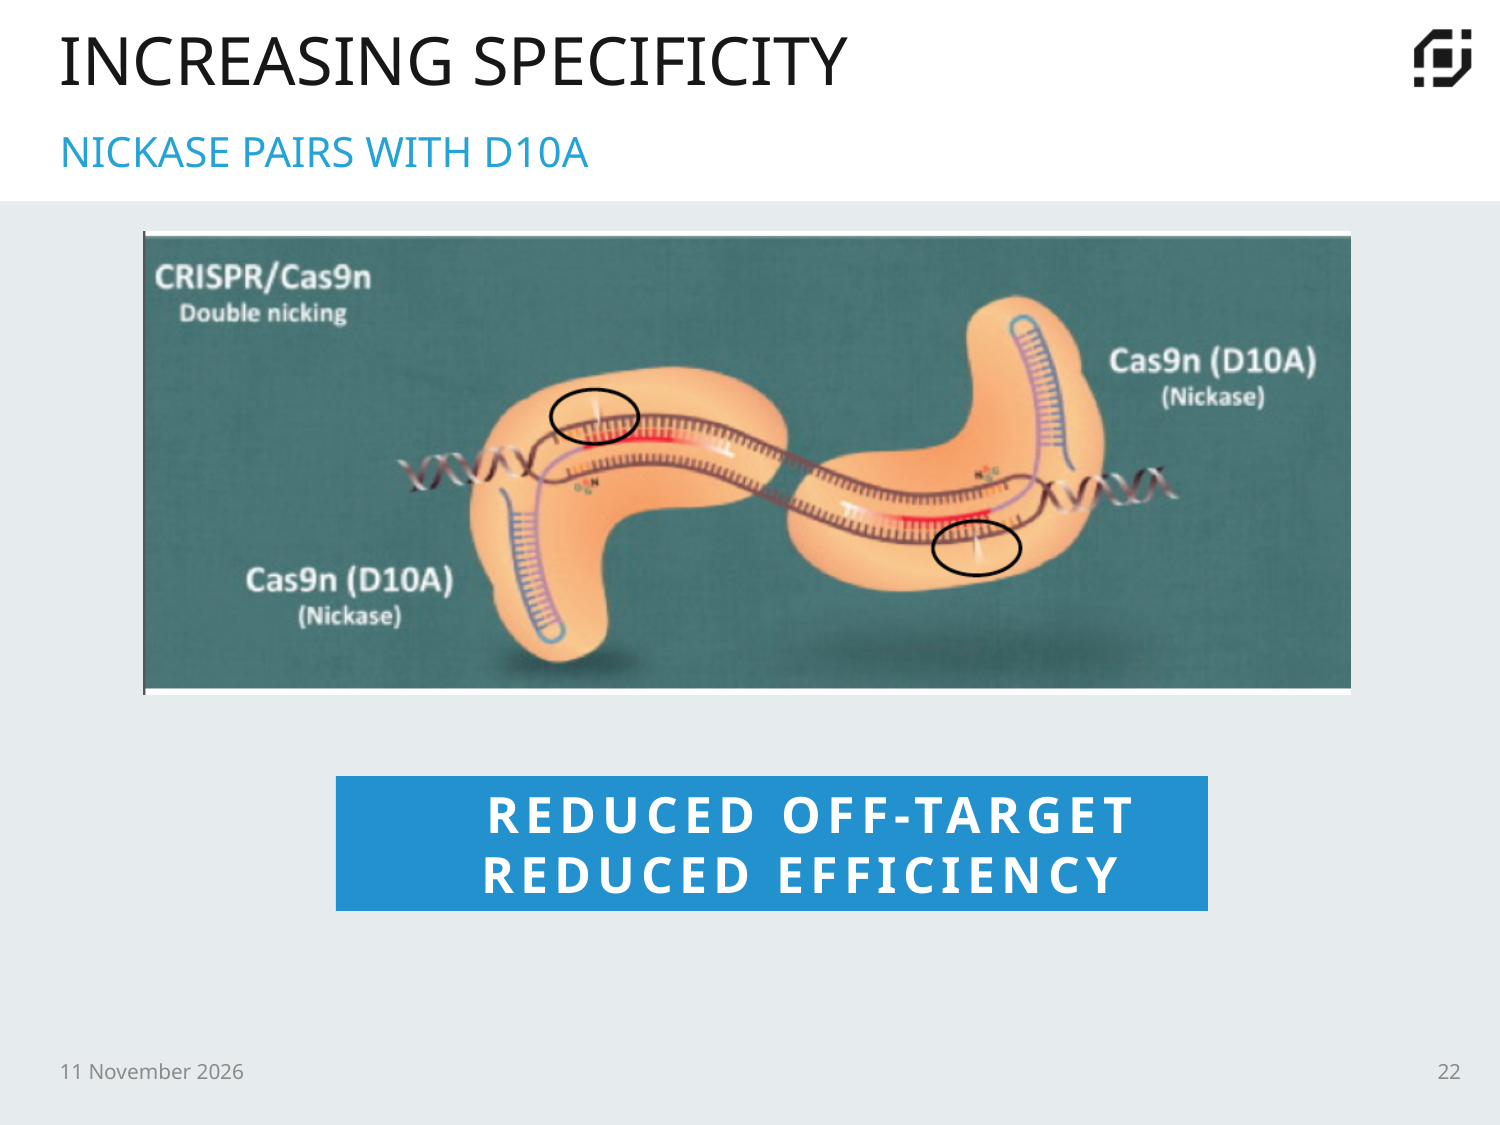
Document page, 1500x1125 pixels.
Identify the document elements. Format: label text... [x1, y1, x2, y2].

title INCREASING SPECIFICITY [44, 0, 1395, 118]
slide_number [44, 1042, 395, 1103]
list NICKASE PAIRS WITH D10A [44, 118, 1395, 202]
picture [143, 230, 1352, 696]
text_box REDUCED OFF-TARGET REDUCED EFFICIENCY [335, 776, 1208, 911]
slide_number 22 [1125, 1042, 1476, 1103]
